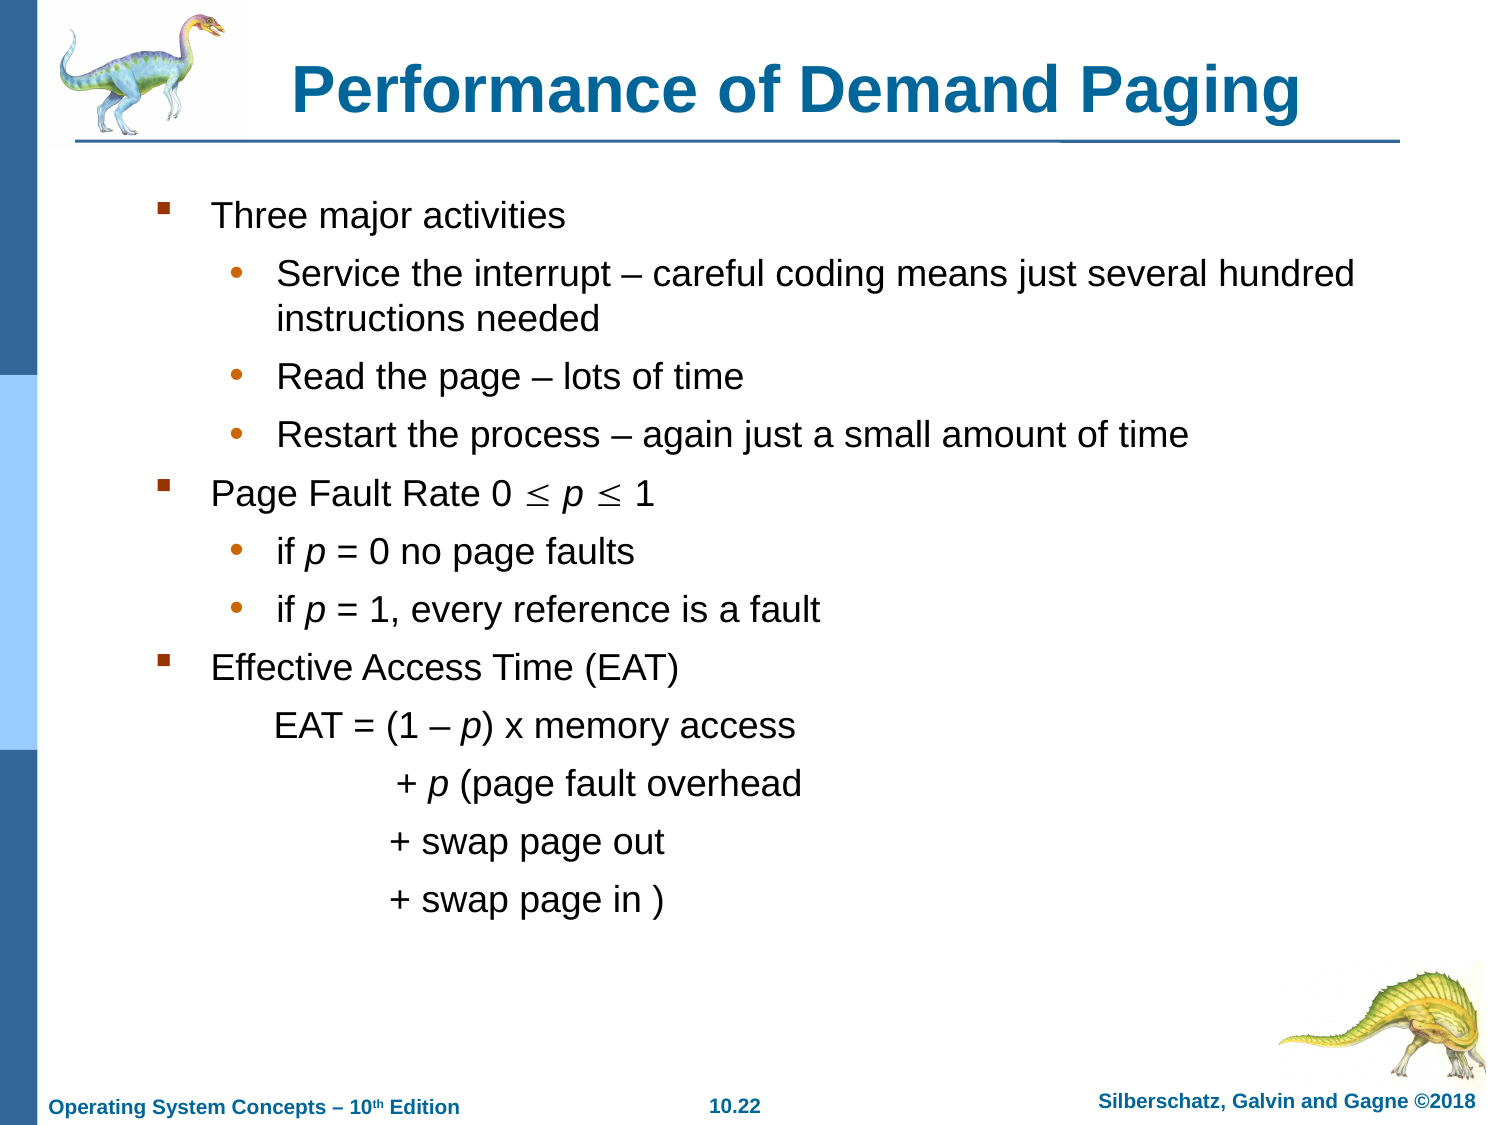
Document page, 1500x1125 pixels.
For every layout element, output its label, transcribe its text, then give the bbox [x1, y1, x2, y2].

picture [1275, 959, 1486, 1090]
list Three major activities Service the interrupt – careful coding means just several hundred instructions needed Read the page – lots of time Restart the process – again just a small amount of time Page Fault Rate 0  p  1 if p = 0 no page faults if p = 1, every reference is a fault Effective Access Time (EAT) EAT = (1 – p) x memory access + p (page fault overhead + swap page out + swap page in ) [139, 183, 1406, 946]
title Performance of Demand Paging [200, 33, 1394, 134]
picture [46, 0, 243, 149]
